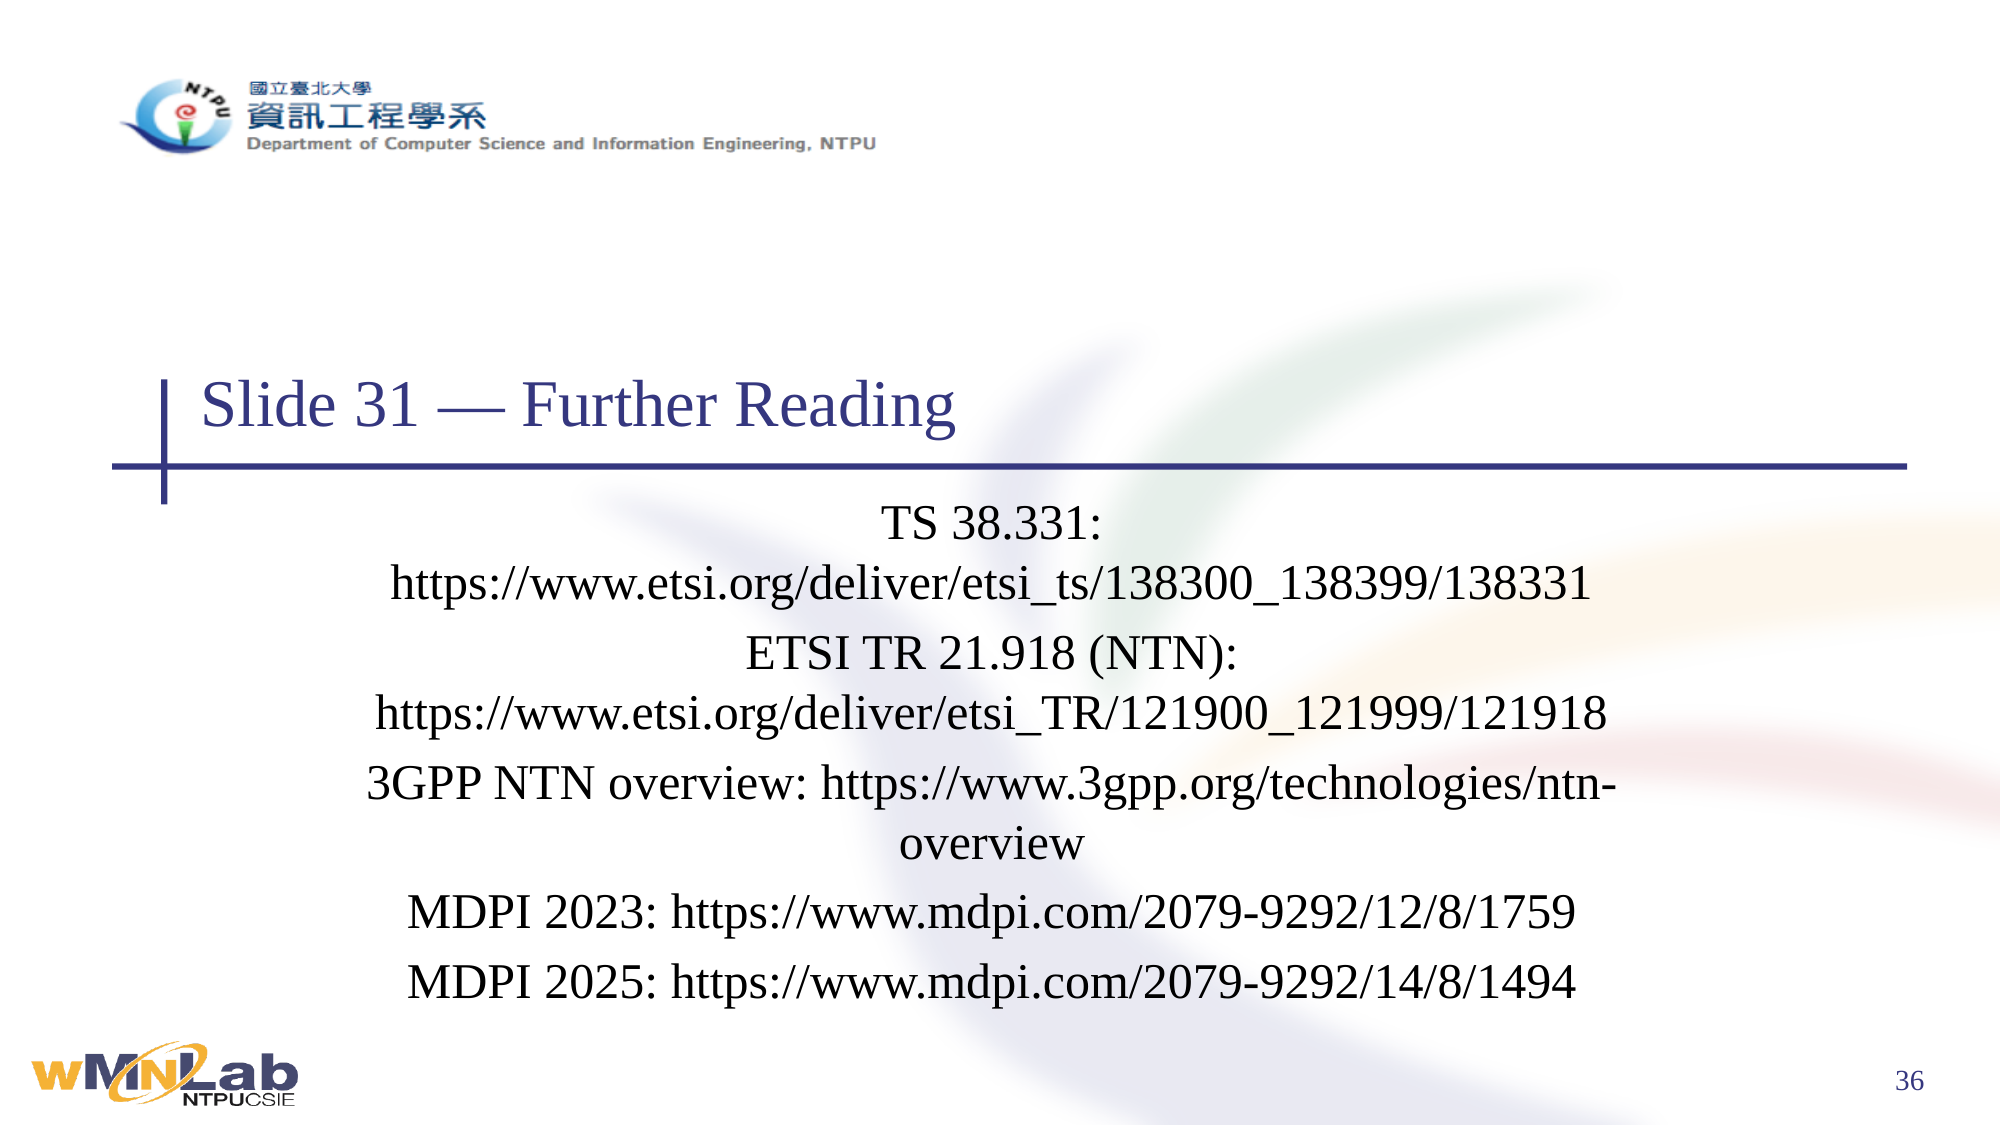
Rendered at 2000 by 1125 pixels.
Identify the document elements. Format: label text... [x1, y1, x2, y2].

subtitle TS 38.331: https://www.etsi.org/deliver/etsi_ts/138300_138399/138331 ETSI TR 21.918 (NTN): https://www.etsi.org/deliver/etsi_TR/121900_121999/121918 3GPP NTN overview: https://www.3gpp.org/technologies/ntn-overview MDPI 2023: https://www.mdpi.com/2079-9292/12/8/1759 MDPI 2025: https://www.mdpi.com/2079-9292/14/8/1494 [292, 481, 1692, 718]
title Slide 31 — Further Reading [185, 259, 1886, 447]
picture [0, 0, 2000, 1125]
